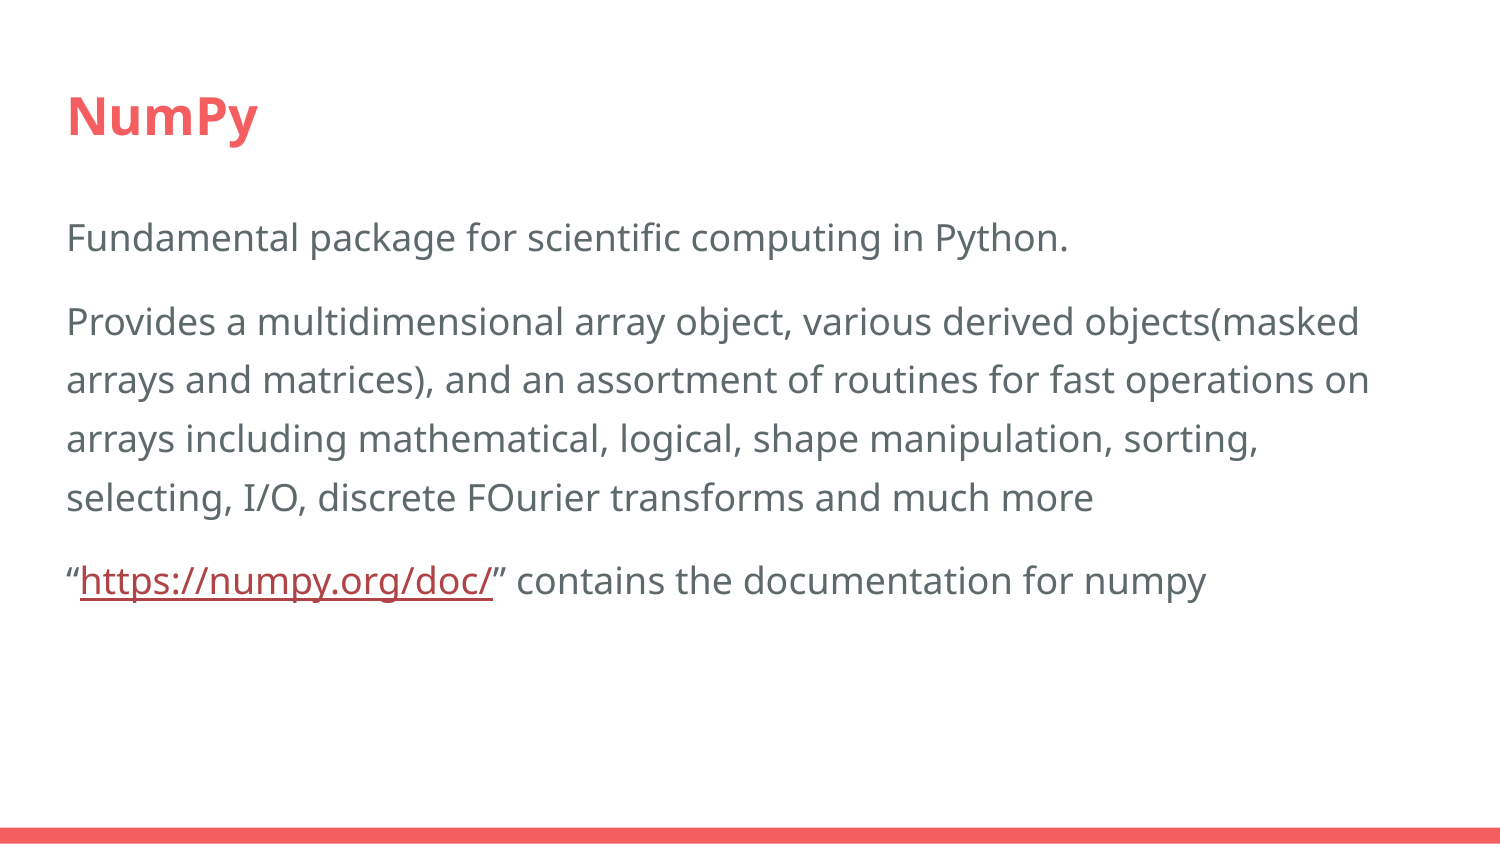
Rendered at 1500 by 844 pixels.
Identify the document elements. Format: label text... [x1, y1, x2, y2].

title NumPy [51, 64, 1449, 167]
list Fundamental package for scientific computing in Python. Provides a multidimensional array object, various derived objects(masked arrays and matrices), and an assortment of routines for fast operations on arrays including mathematical, logical, shape manipulation, sorting, selecting, I/O, discrete FOurier transforms and much more “https://numpy.org/doc/” contains the documentation for numpy [51, 189, 1449, 750]
